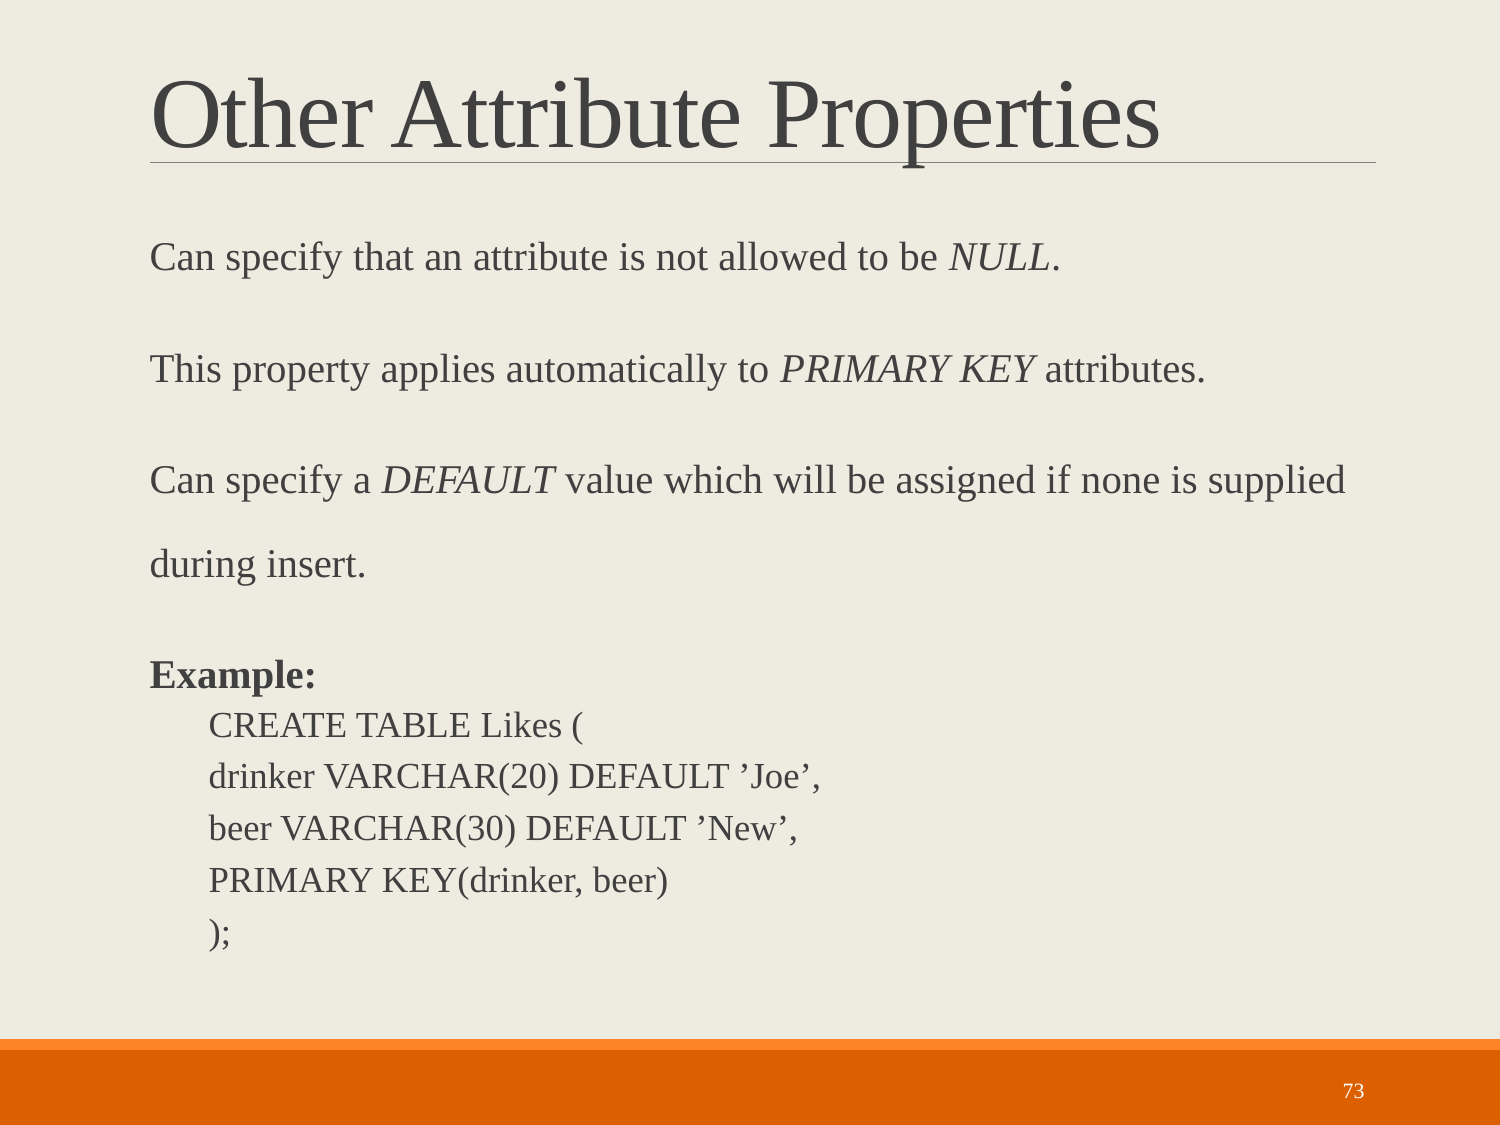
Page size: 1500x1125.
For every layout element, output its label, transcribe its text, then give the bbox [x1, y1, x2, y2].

list Can specify that an attribute is not allowed to be NULL. This property applies automatically to PRIMARY KEY attributes. Can specify a DEFAULT value which will be assigned if none is supplied during insert. Example: CREATE TABLE Likes ( drinker VARCHAR(20) DEFAULT ’Joe’, beer VARCHAR(30) DEFAULT ’New’, PRIMARY KEY(drinker, beer) ); [135, 187, 1373, 963]
title Other Attribute Properties [135, 47, 1373, 175]
slide_number 73 [1218, 1059, 1380, 1120]
